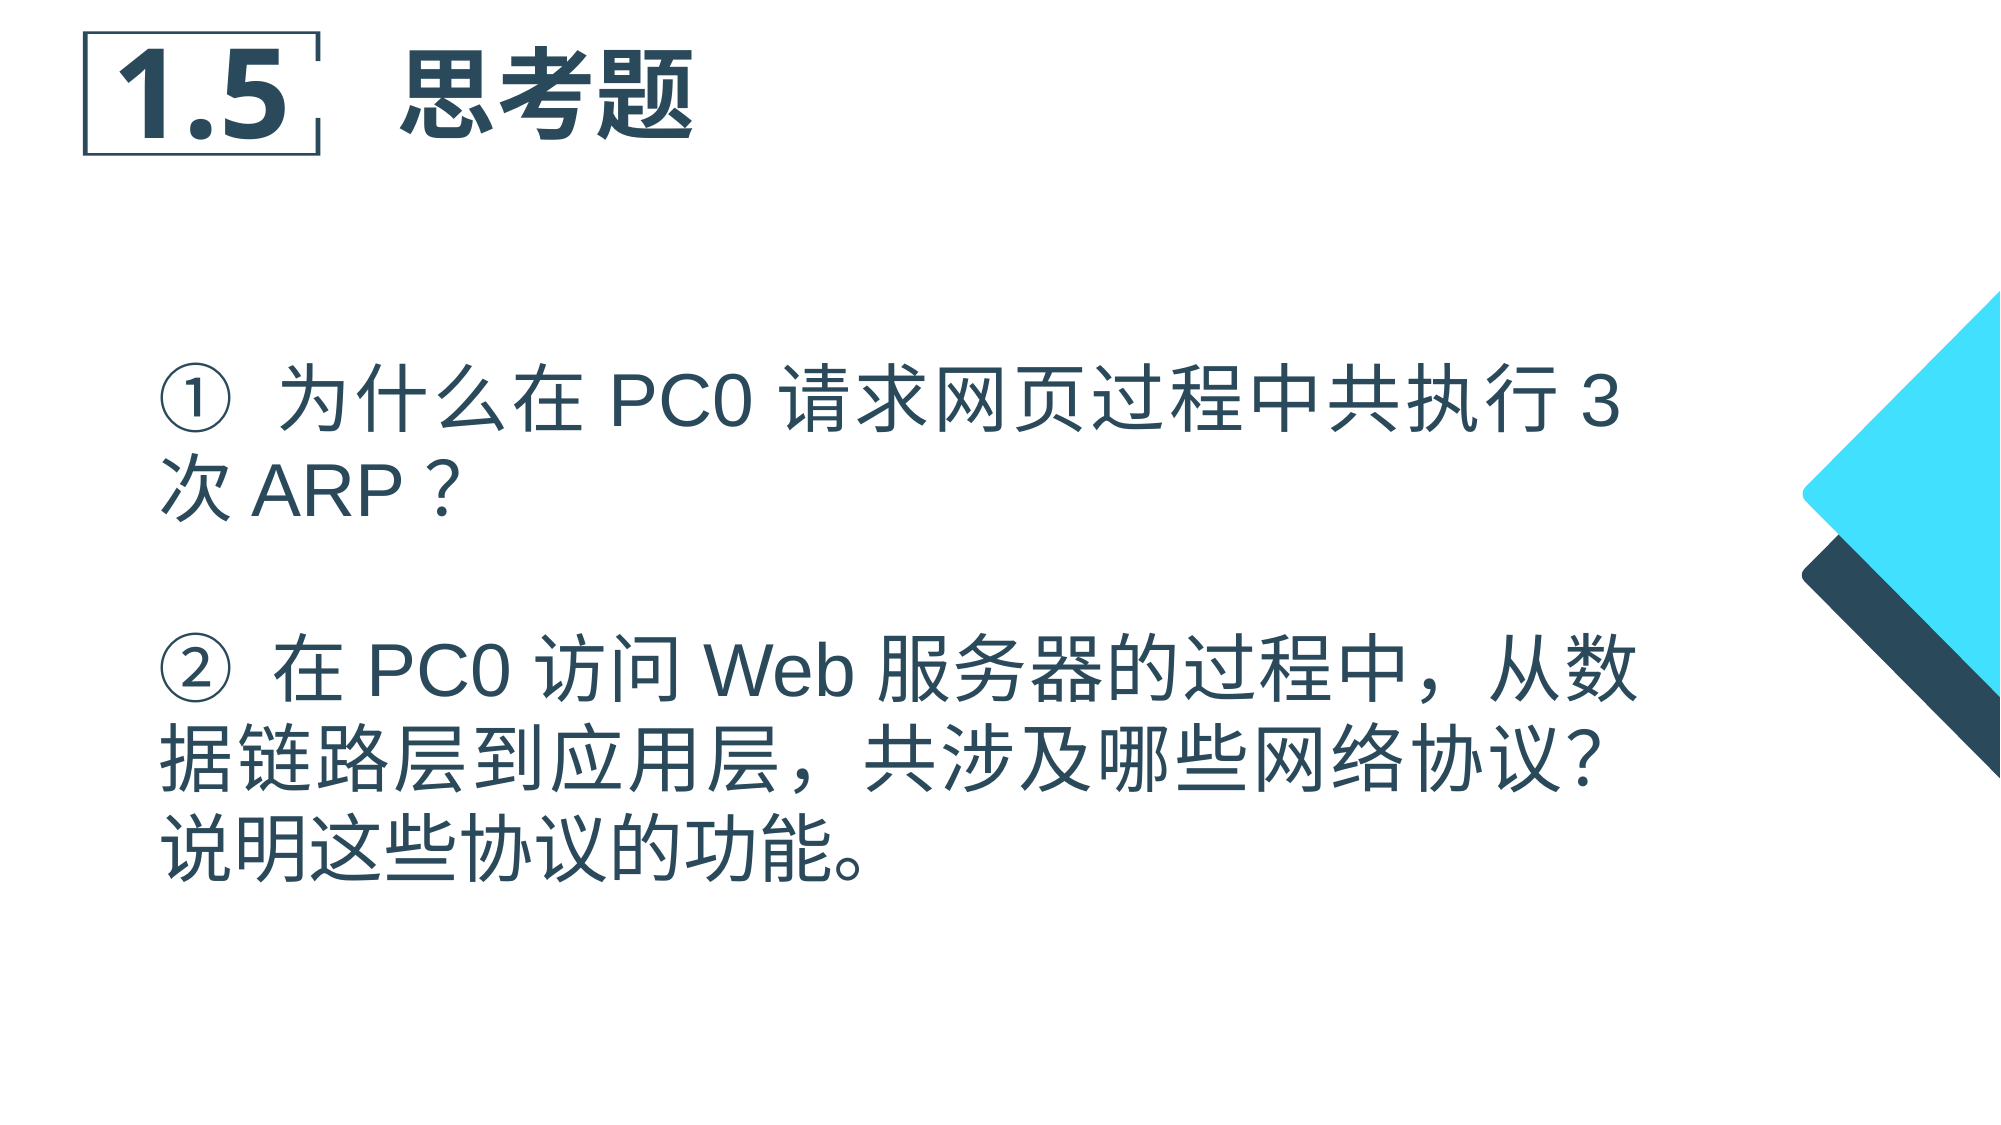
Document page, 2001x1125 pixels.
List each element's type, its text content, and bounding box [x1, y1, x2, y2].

text_box [1801, 535, 2000, 779]
text_box ① 为什么在PC0请求网页过程中共执行3次ARP？ ② 在PC0访问Web服务器的过程中，从数据链路层到应用层，共涉及哪些网络协议？说明这些协议的功能。 [144, 343, 1656, 899]
text_box 1.5 [62, 13, 341, 164]
text_box 思考题 [396, 31, 1466, 152]
text_box [82, 31, 321, 156]
text_box [1802, 290, 2000, 698]
